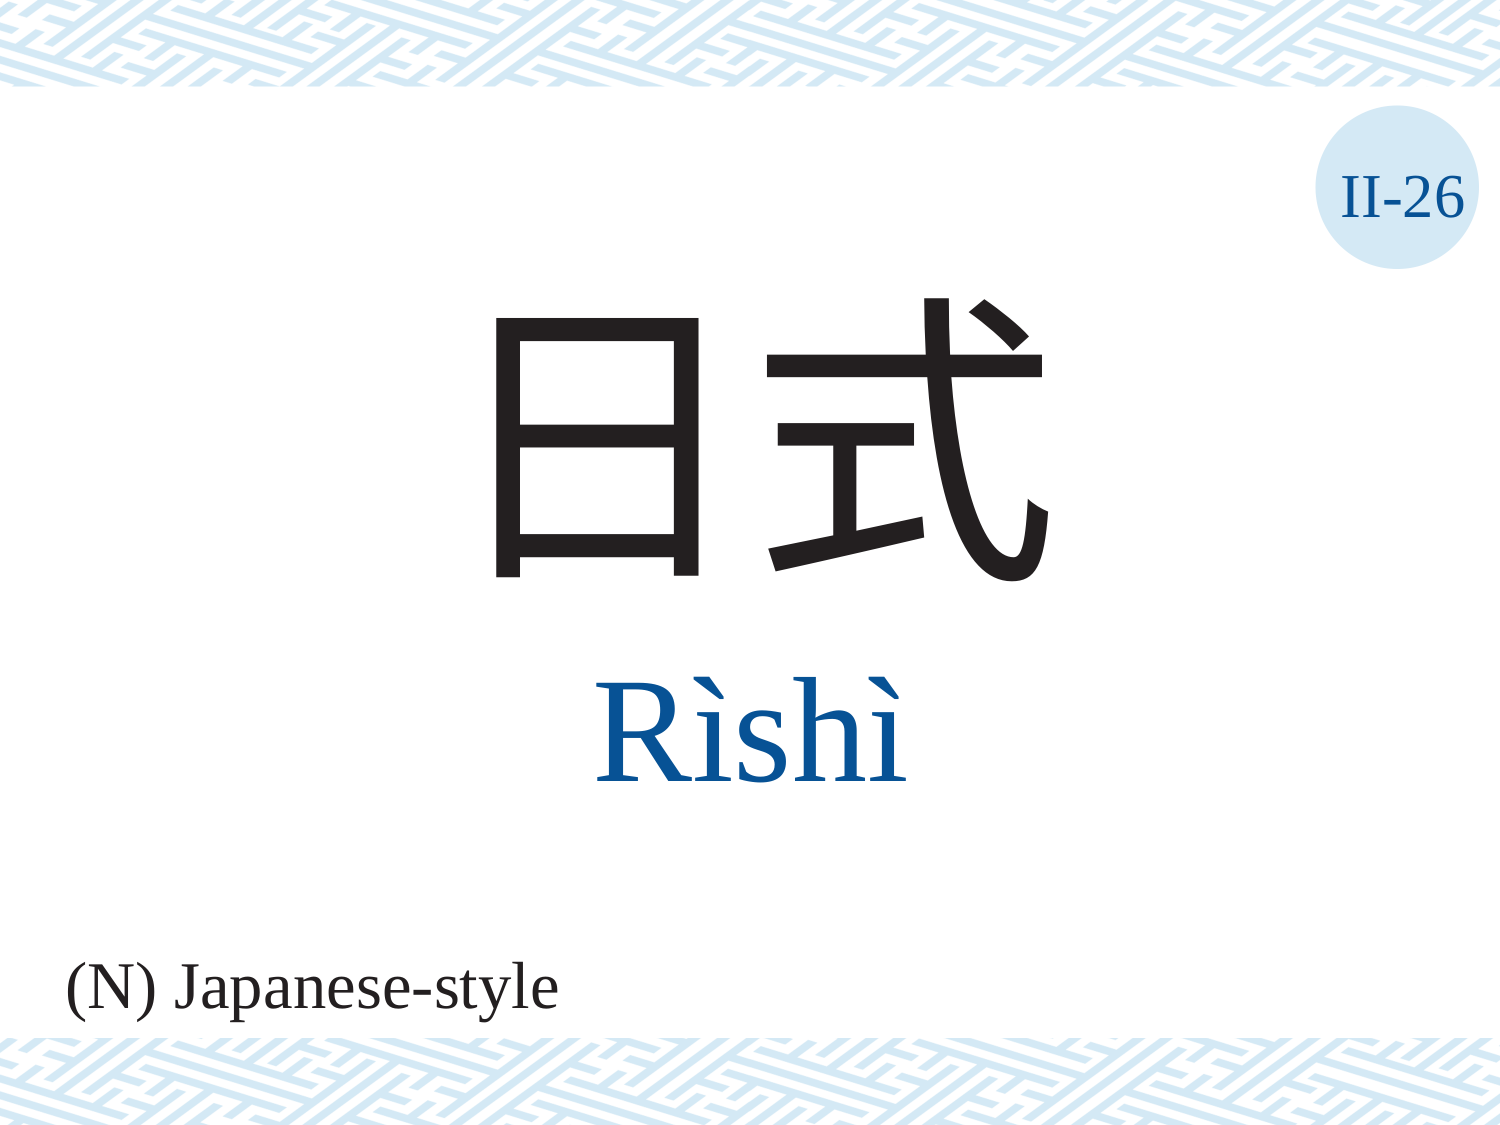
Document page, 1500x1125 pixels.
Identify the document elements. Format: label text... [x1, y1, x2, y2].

text_box (N) Japanese-style [62, 942, 562, 1023]
text_box II-26 日式 Rìshì [439, 154, 1467, 812]
picture [0, 0, 1500, 1125]
